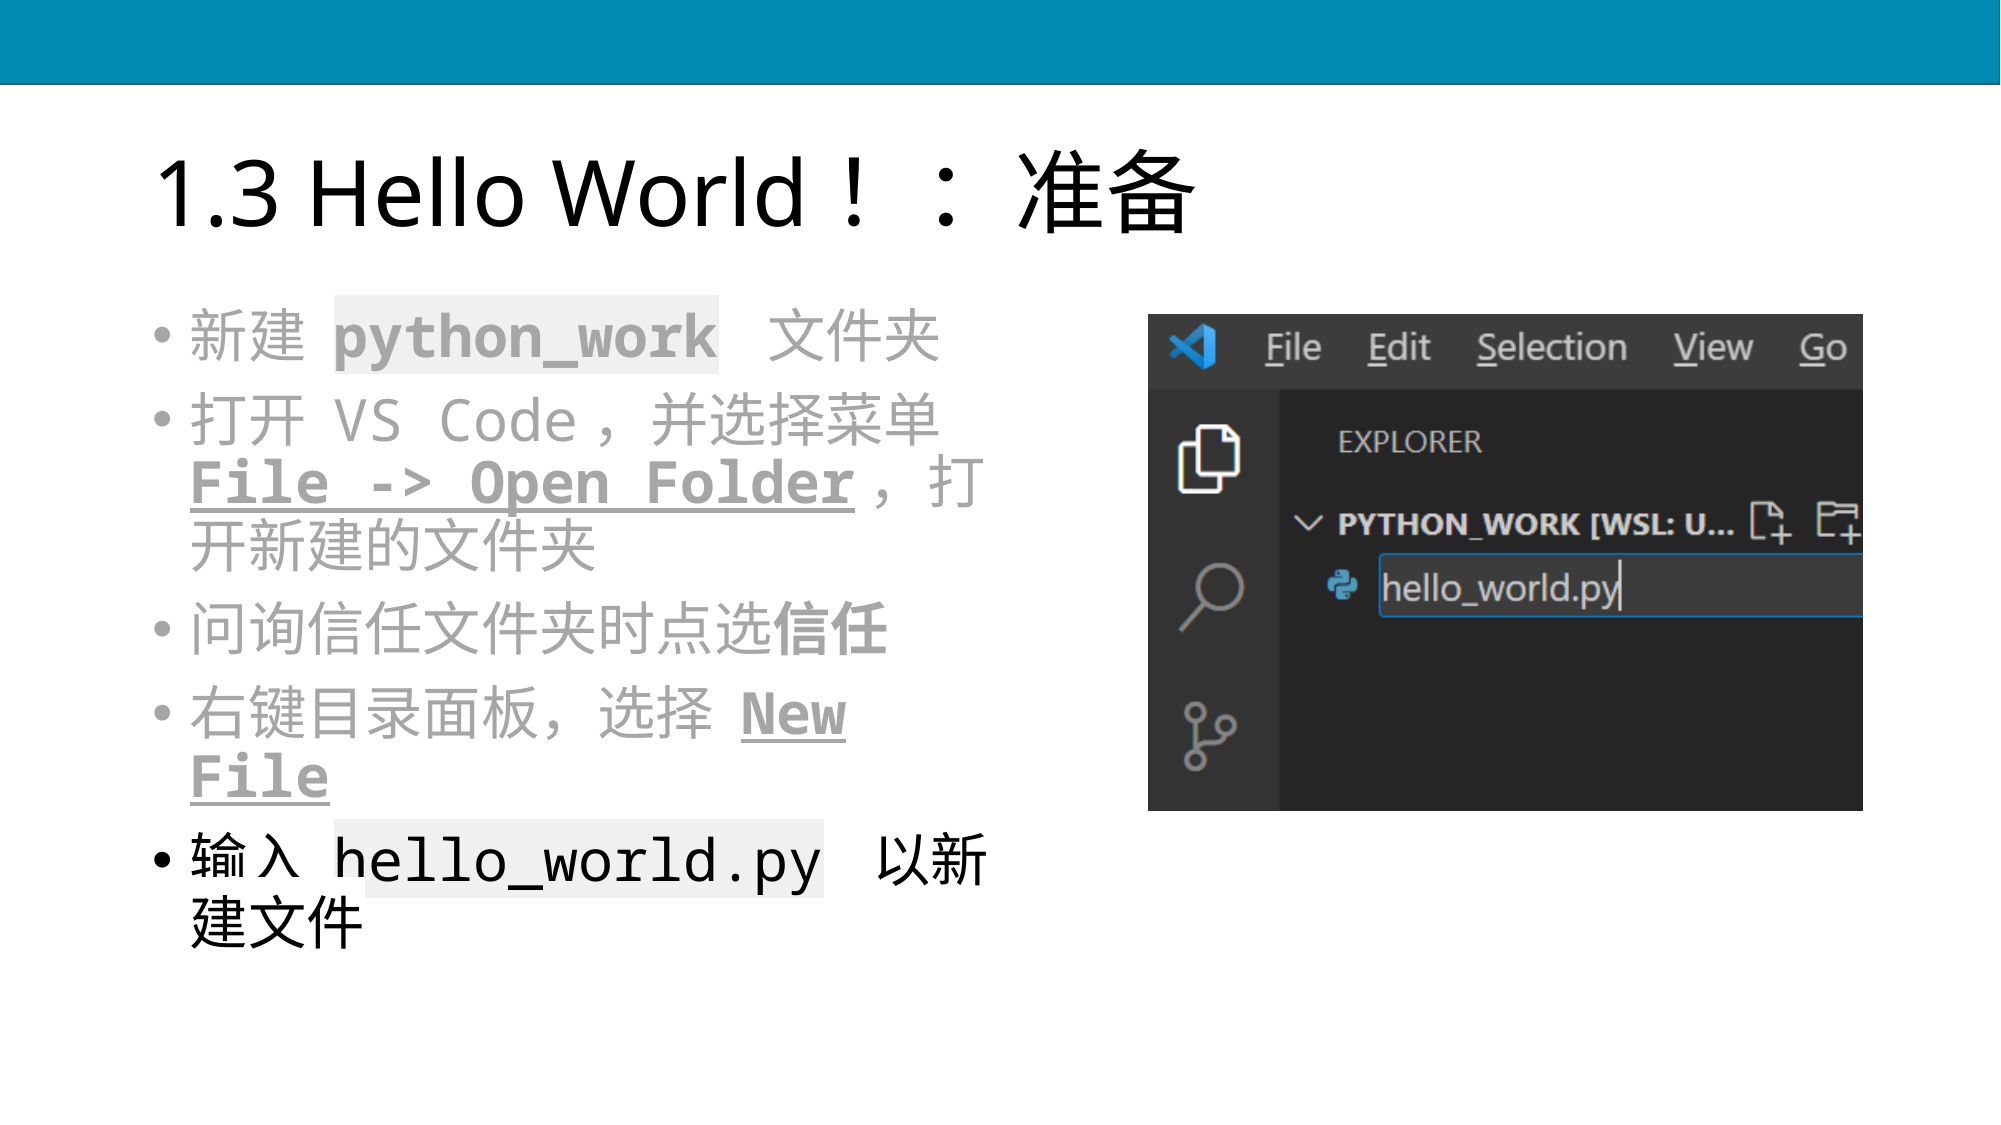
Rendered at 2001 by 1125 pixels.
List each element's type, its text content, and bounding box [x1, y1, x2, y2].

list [1148, 314, 1863, 811]
title 1.3 Hello World！：准备 [137, 113, 1863, 280]
list 新建 python_work 文件夹 打开 VS Code，并选择菜单 File -> Open Folder，打开新建的文件夹 问询信任文件夹时点选信任 右键目录面板，选择 New File 输入 hello_world.py 以新建文件 [137, 299, 1028, 1014]
